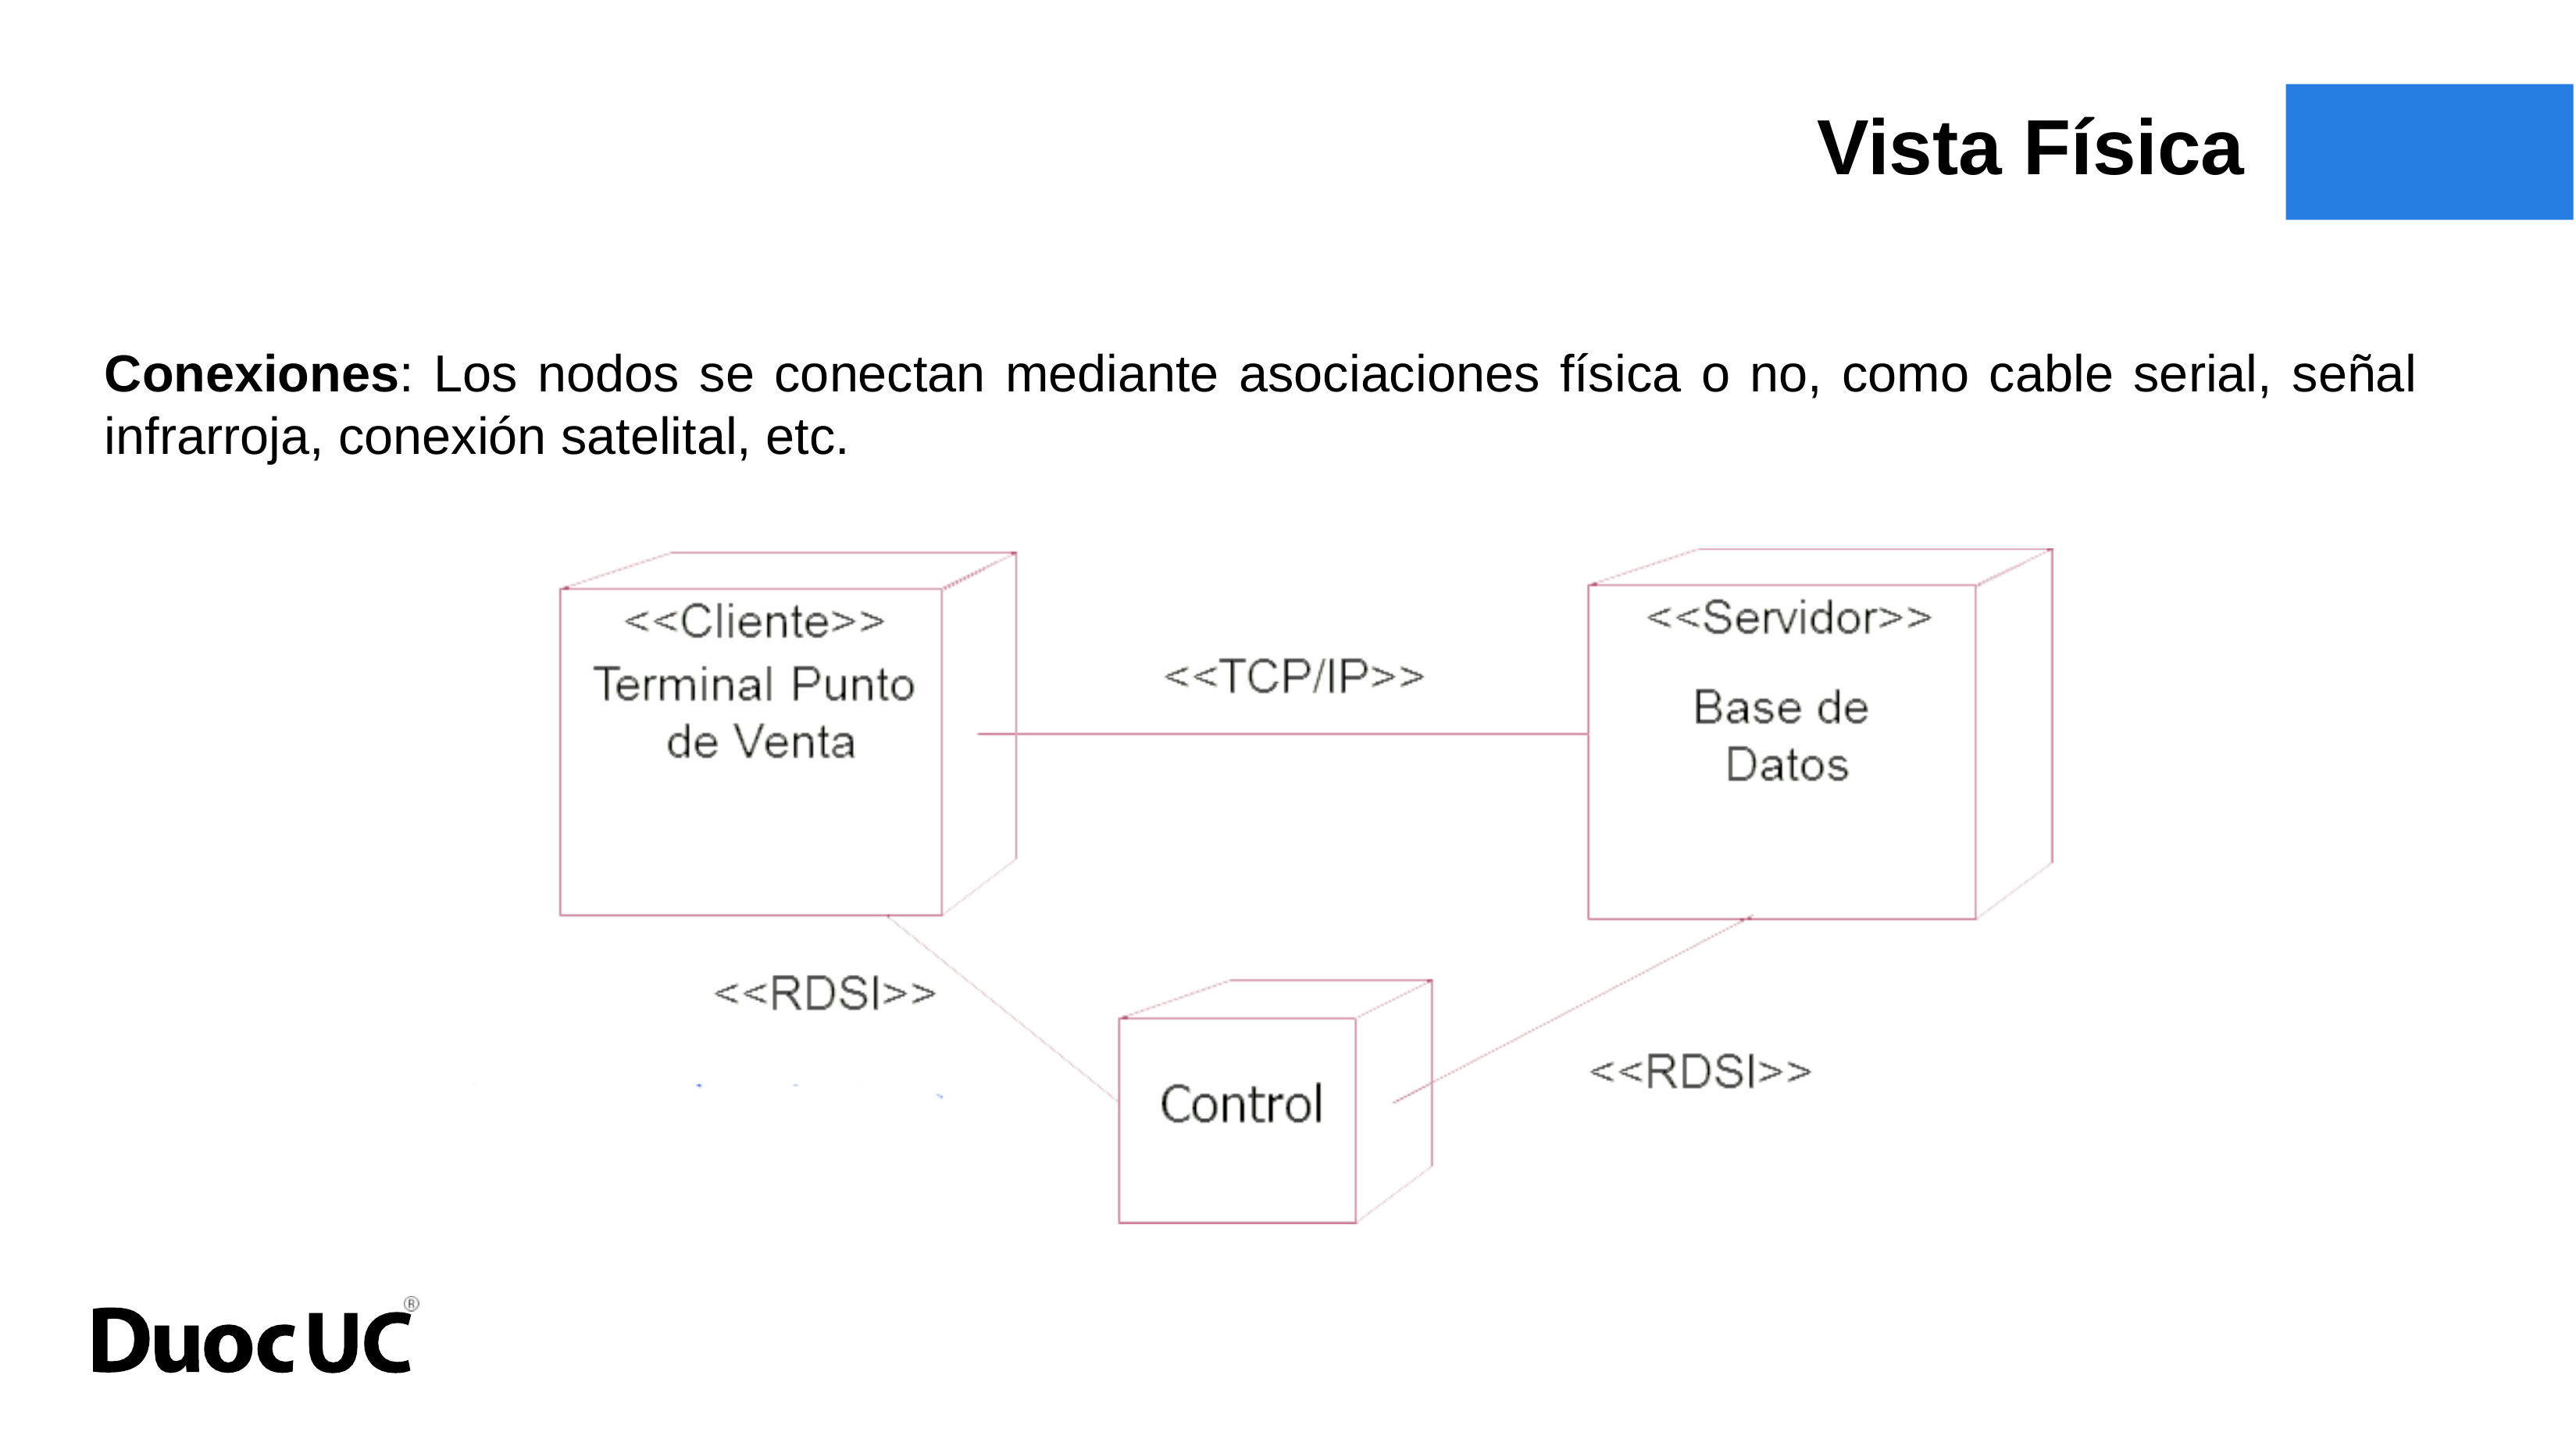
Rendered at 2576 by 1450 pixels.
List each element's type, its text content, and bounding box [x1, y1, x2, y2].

picture [470, 548, 2053, 1224]
picture [404, 1296, 419, 1312]
list Vista Física [93, 96, 2245, 192]
text_box Conexiones: Los nodos se conectan mediante asociaciones física o no, como cable serial, señal infrarroja, conexión satelital, etc. [93, 334, 2431, 573]
